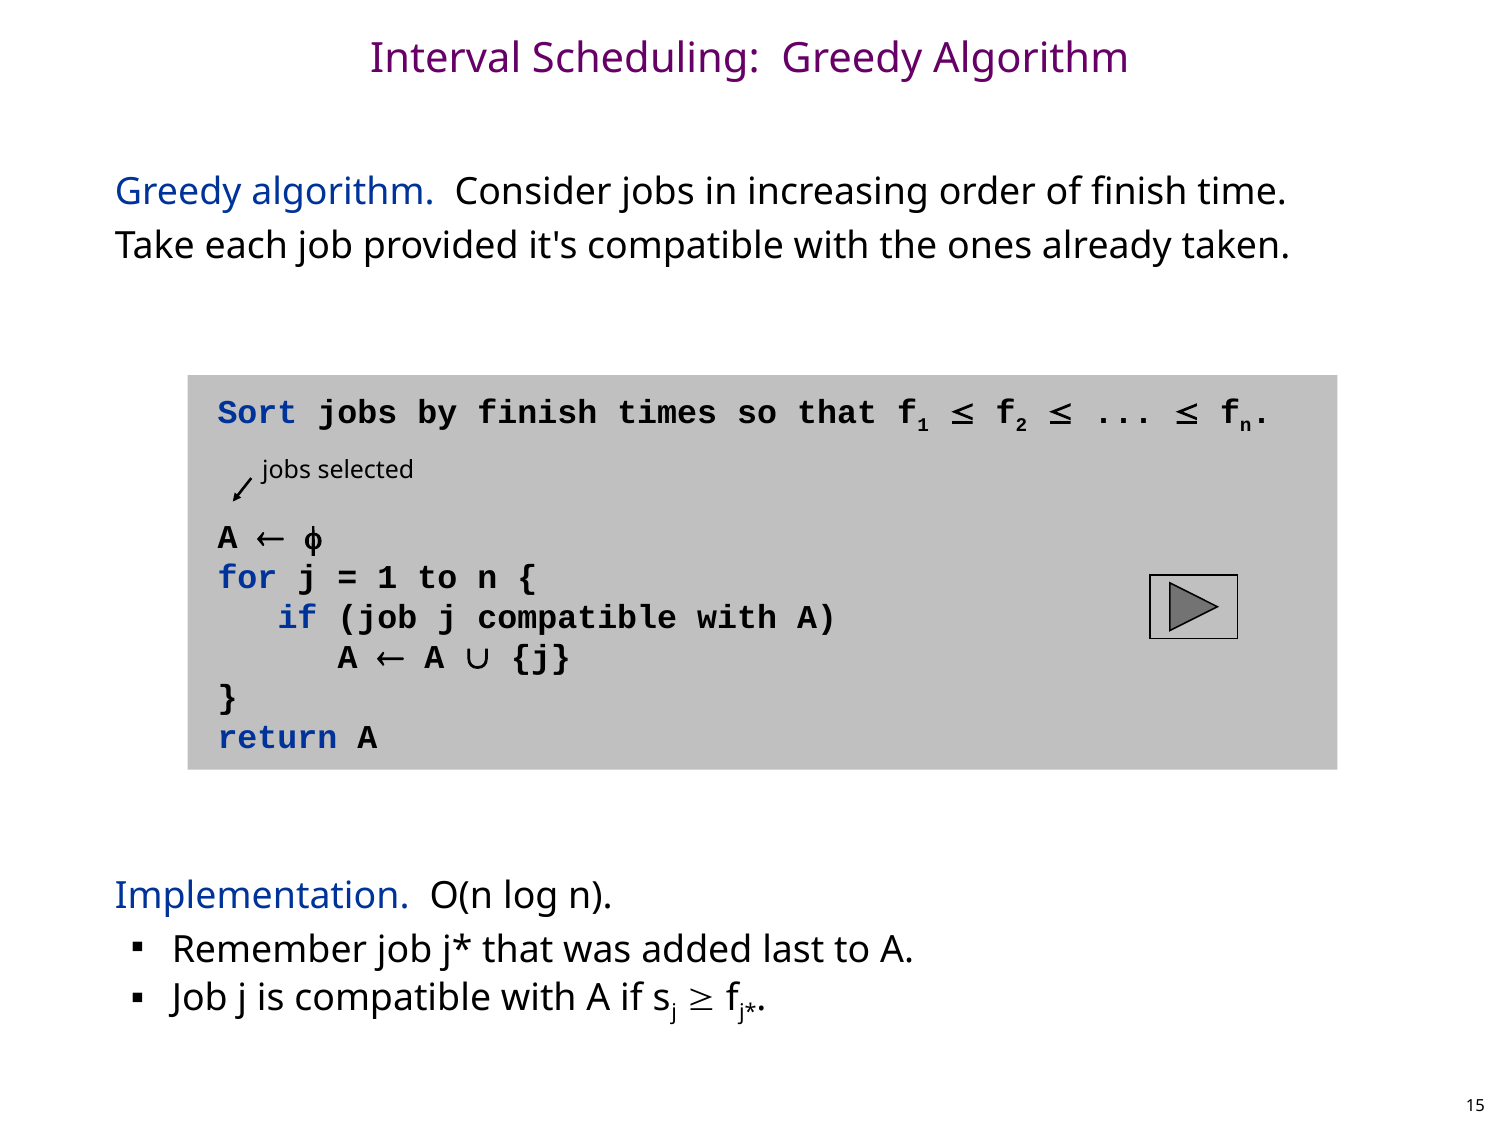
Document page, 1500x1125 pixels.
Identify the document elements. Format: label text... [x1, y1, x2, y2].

text_box [232, 478, 252, 502]
title Interval Scheduling: Greedy Algorithm [0, 24, 1500, 100]
text_box [1149, 574, 1238, 639]
list Greedy algorithm. Consider jobs in increasing order of finish time. Take each job provided it's compatible with the ones already taken. Implementation. O(n log n). Remember job j* that was added last to A. Job j is compatible with A if sj  fj*. [99, 149, 1388, 1038]
text_box Sort jobs by finish times so that f1  f2  ...  fn. A   for j = 1 to n { if (job j compatible with A) A  A  {j} } return A [187, 375, 1338, 770]
slide_number 15 [1187, 1087, 1500, 1125]
text_box jobs selected [262, 453, 422, 484]
